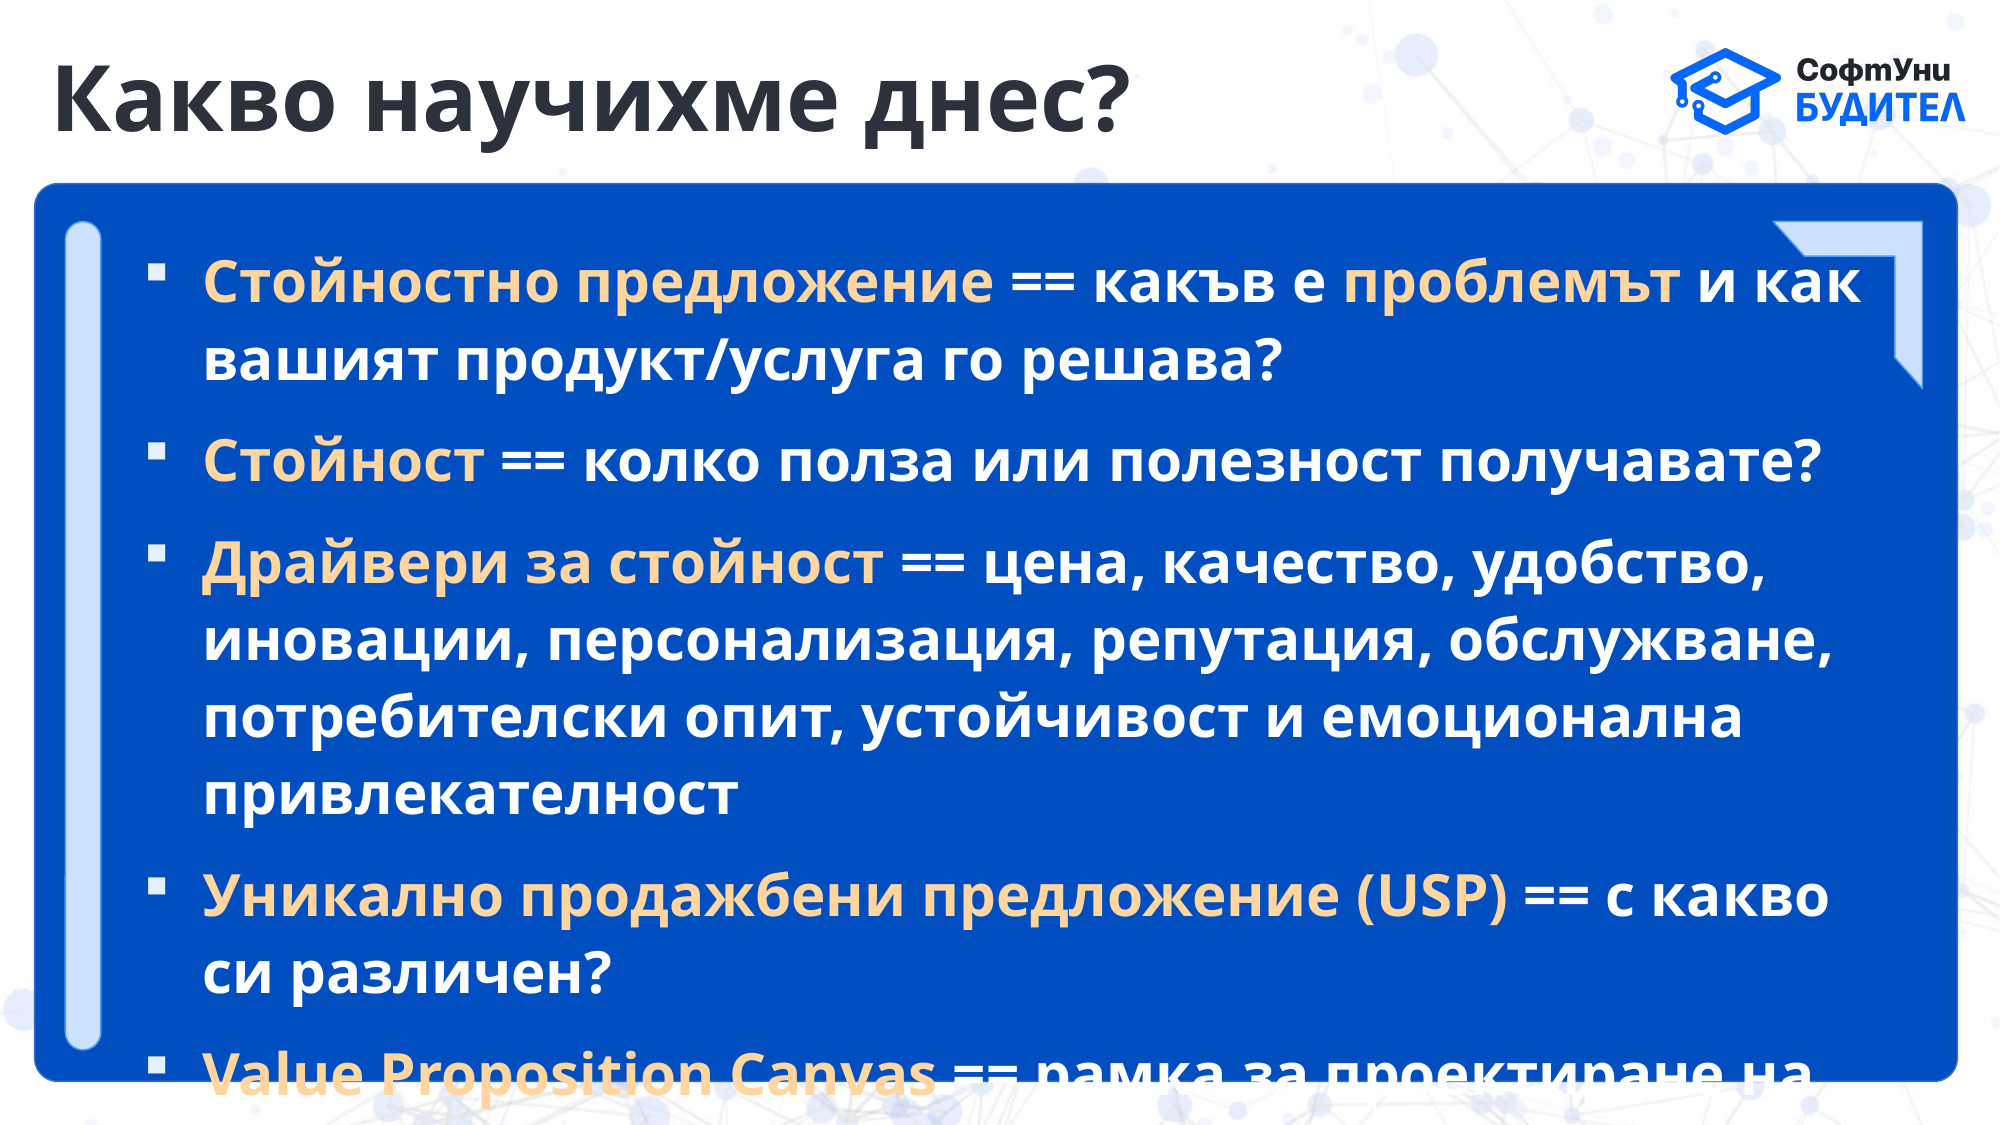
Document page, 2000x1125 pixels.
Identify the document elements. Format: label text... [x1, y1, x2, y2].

title Какво научихме днес? [35, 23, 1666, 166]
picture [0, 0, 2000, 1125]
list Стойностно предложение == какъв е проблемът и как вашият продукт/услуга го решава? Стойност == колко полза или полезност получавате? Драйвери за стойност == цена, качество, удобство, иновации, персонализация, репутация, обслужване, потребителски опит, устойчивост и емоционална привлекателност Уникално продажбени предложение (USP) == с какво си различен? Value Proposition Canvas == рамка за проектиране на стойностно предложение [125, 231, 1933, 1059]
